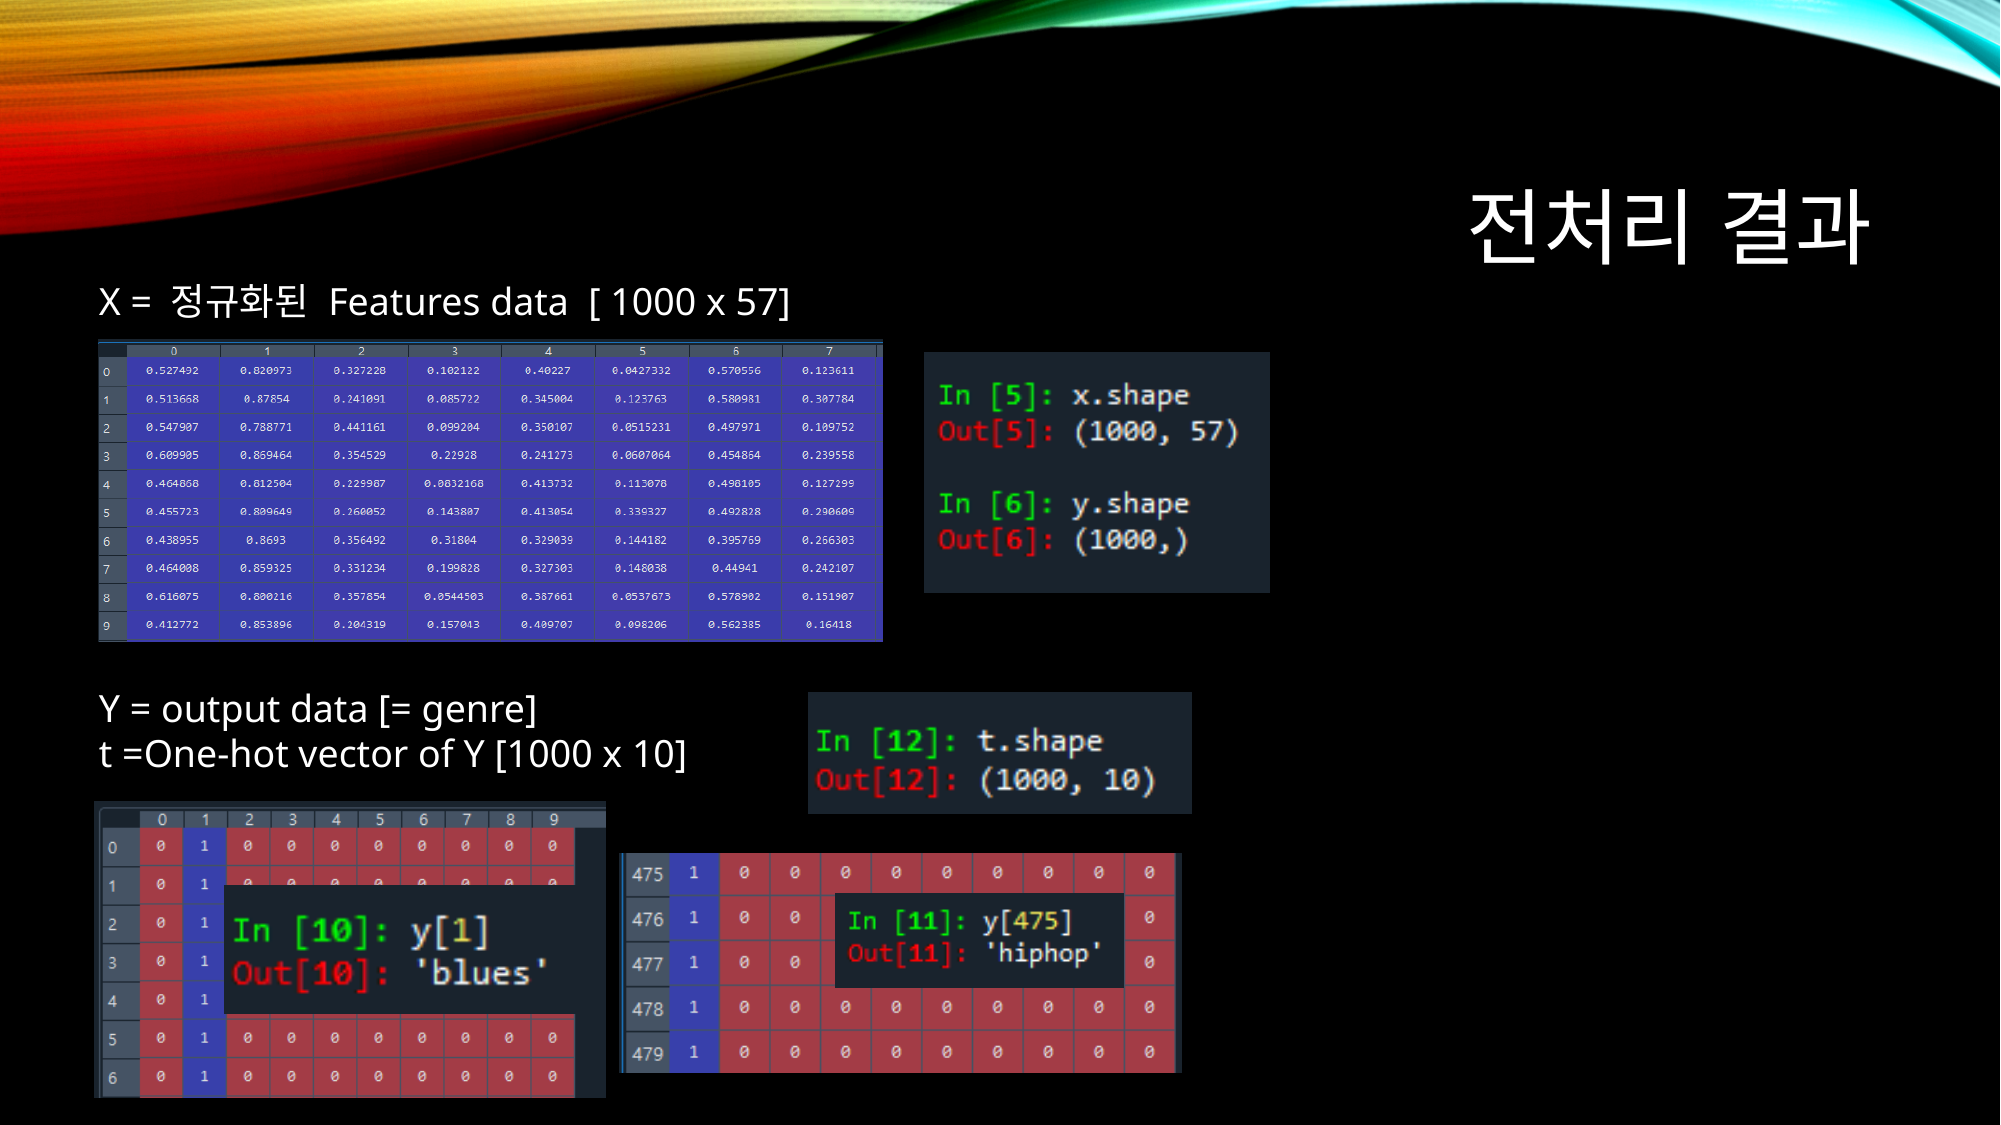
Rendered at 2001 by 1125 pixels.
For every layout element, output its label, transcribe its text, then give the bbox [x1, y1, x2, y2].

text_box Y = output data [= genre] t =One-hot vector of Y [1000 x 10] [84, 677, 1000, 782]
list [97, 339, 884, 642]
picture [808, 692, 1192, 814]
picture [923, 352, 1270, 593]
picture [94, 801, 606, 1099]
picture [0, 0, 2000, 237]
title 전처리 결과 [474, 125, 1888, 338]
text_box X = 정규화된 Features data [ 1000 x 57] [84, 270, 897, 330]
picture [618, 853, 1182, 1073]
